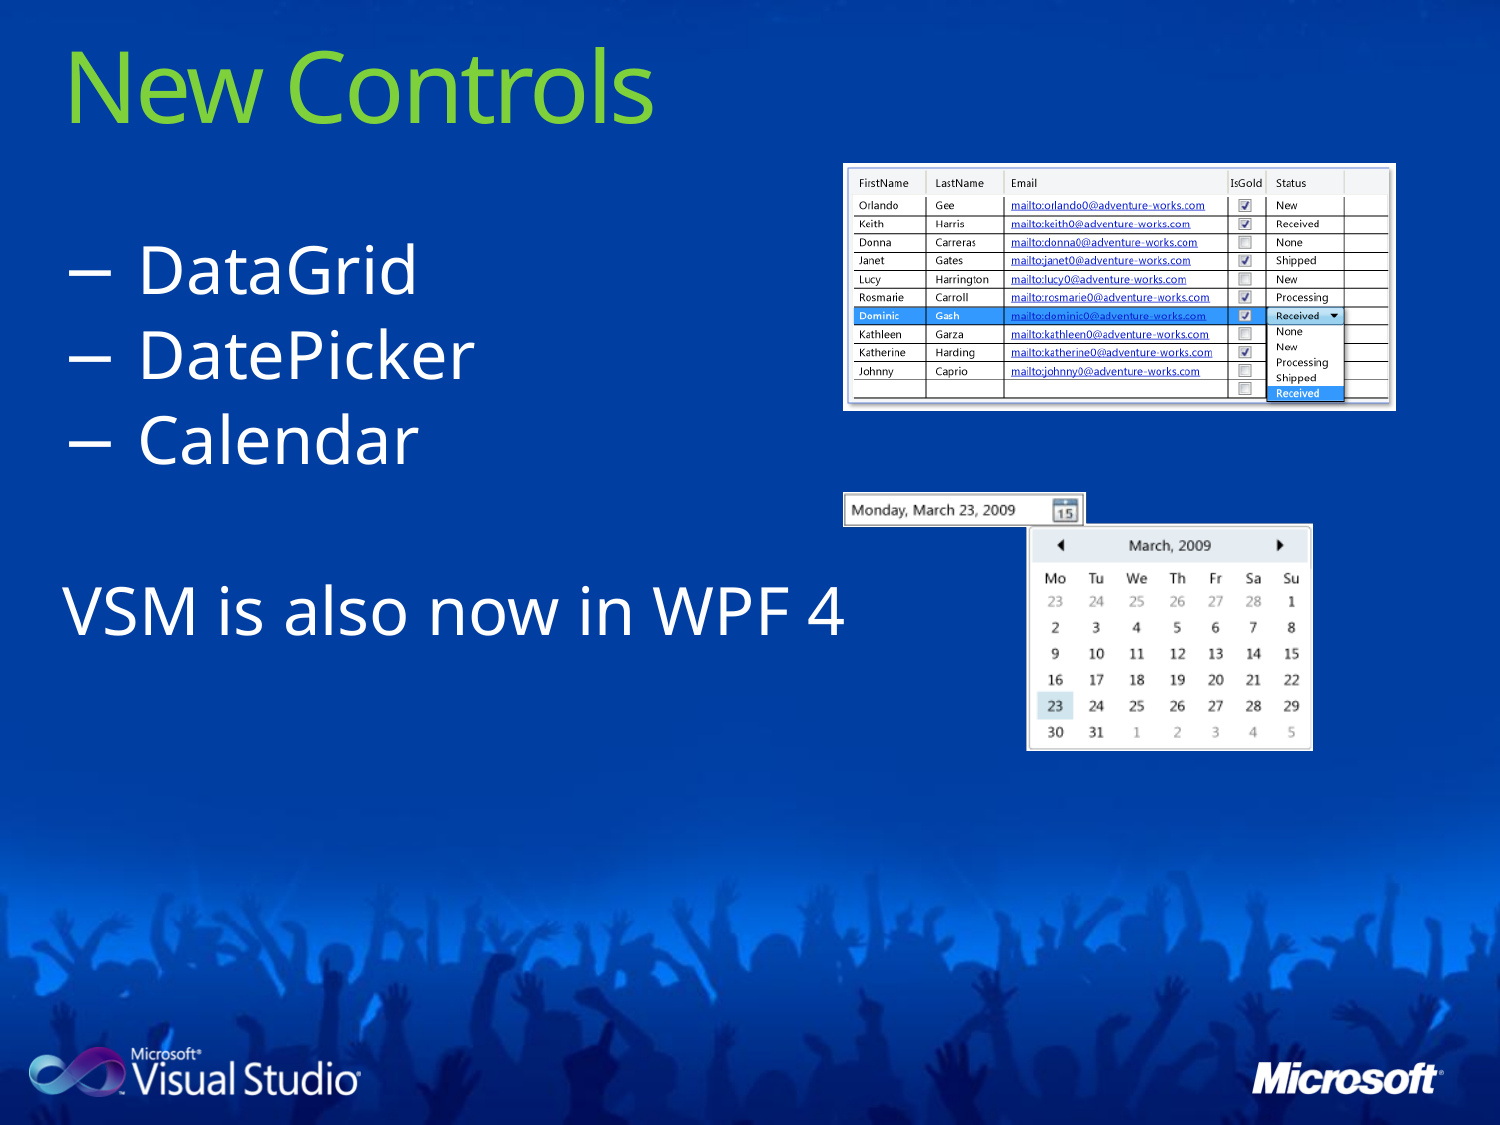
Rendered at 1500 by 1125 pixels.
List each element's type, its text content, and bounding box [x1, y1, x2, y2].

title New Controls [62, 37, 1438, 147]
picture [0, 0, 1500, 1125]
list DataGrid DatePicker Calendar VSM is also now in WPF 4 [62, 236, 1438, 1018]
